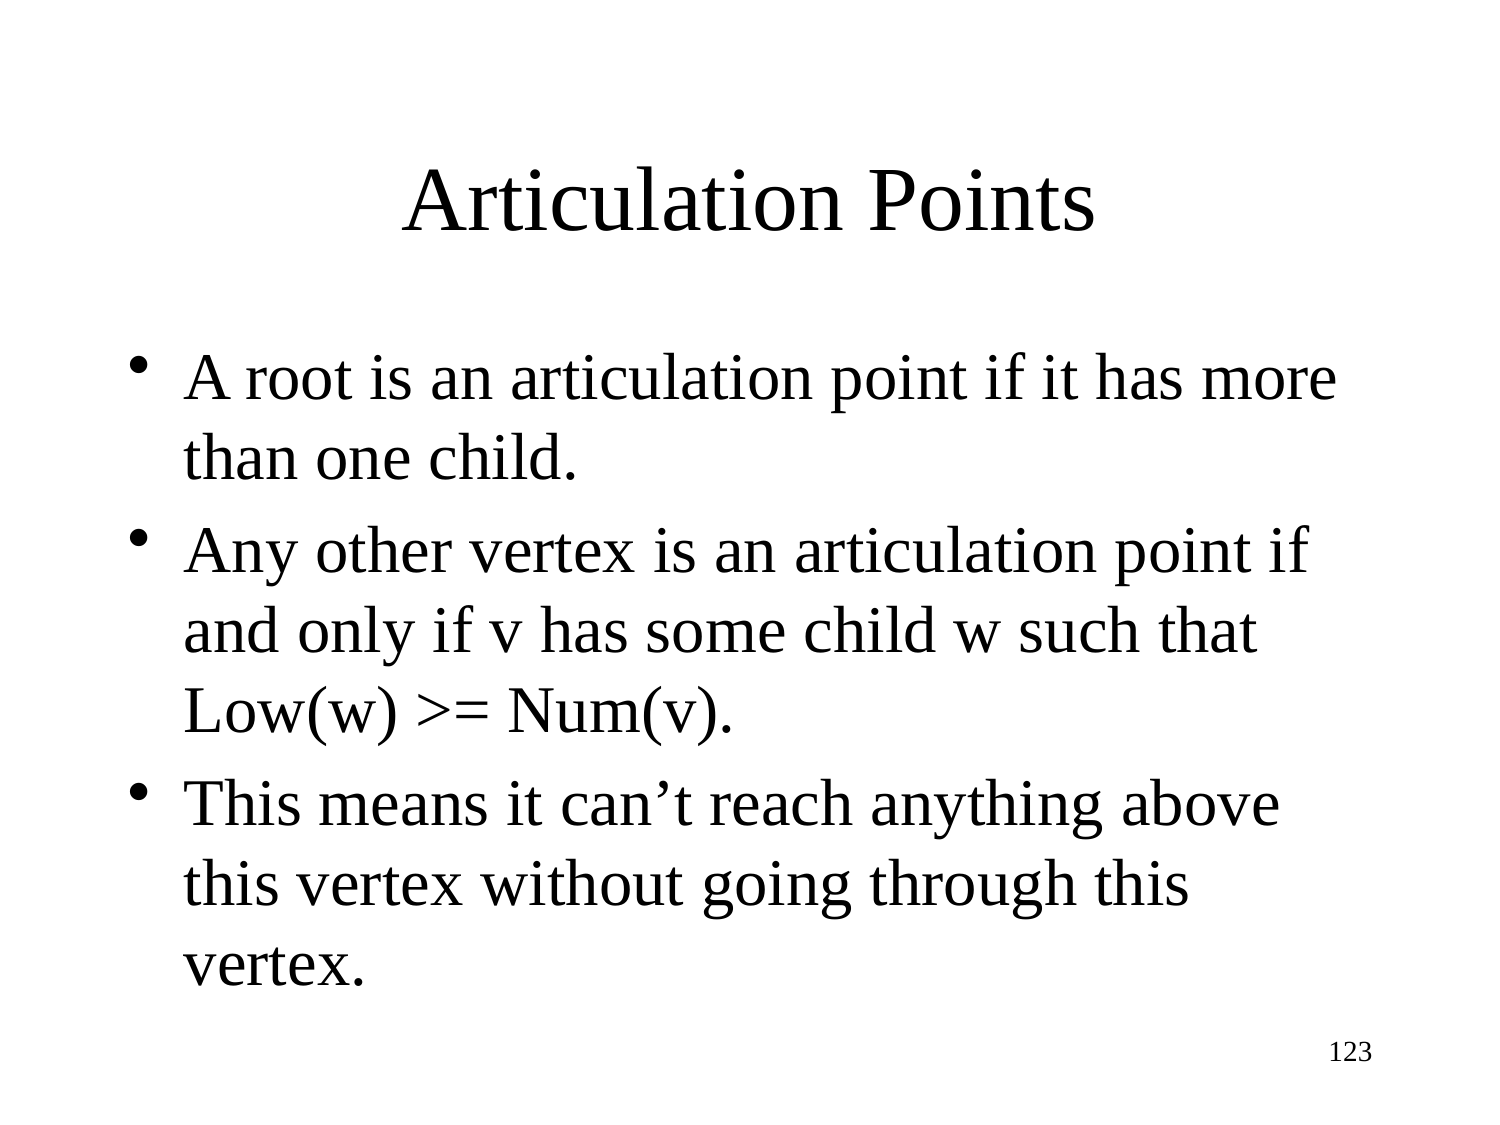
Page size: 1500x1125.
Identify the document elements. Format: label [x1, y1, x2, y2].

title [112, 99, 1388, 288]
slide_number [1074, 1024, 1388, 1101]
list [112, 324, 1388, 1013]
